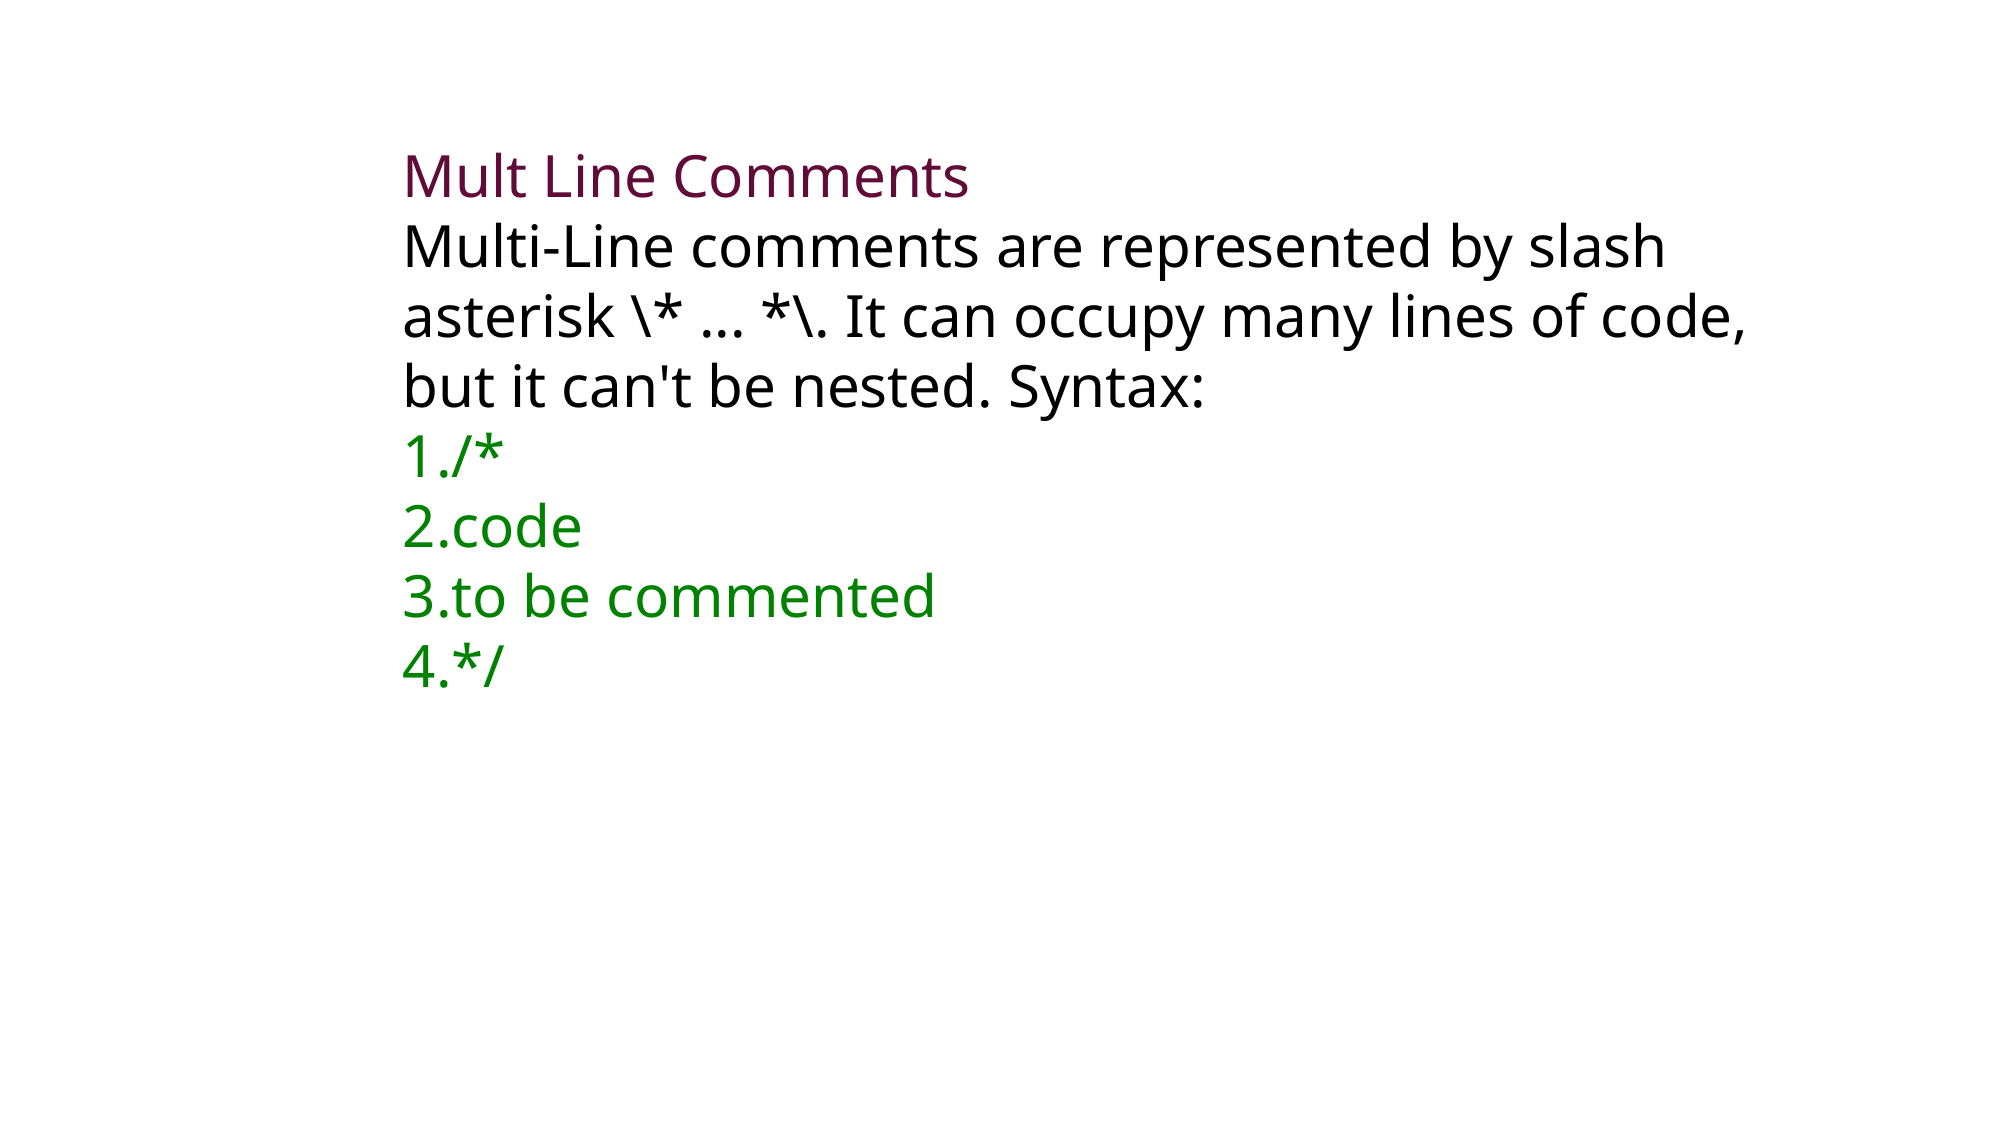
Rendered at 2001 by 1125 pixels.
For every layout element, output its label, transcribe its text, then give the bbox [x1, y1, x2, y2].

text_box Mult Line Comments Multi-Line comments are represented by slash asterisk \* ... *\. It can occupy many lines of code, but it can't be nested. Syntax: /* code to be commented */ [387, 132, 1832, 707]
